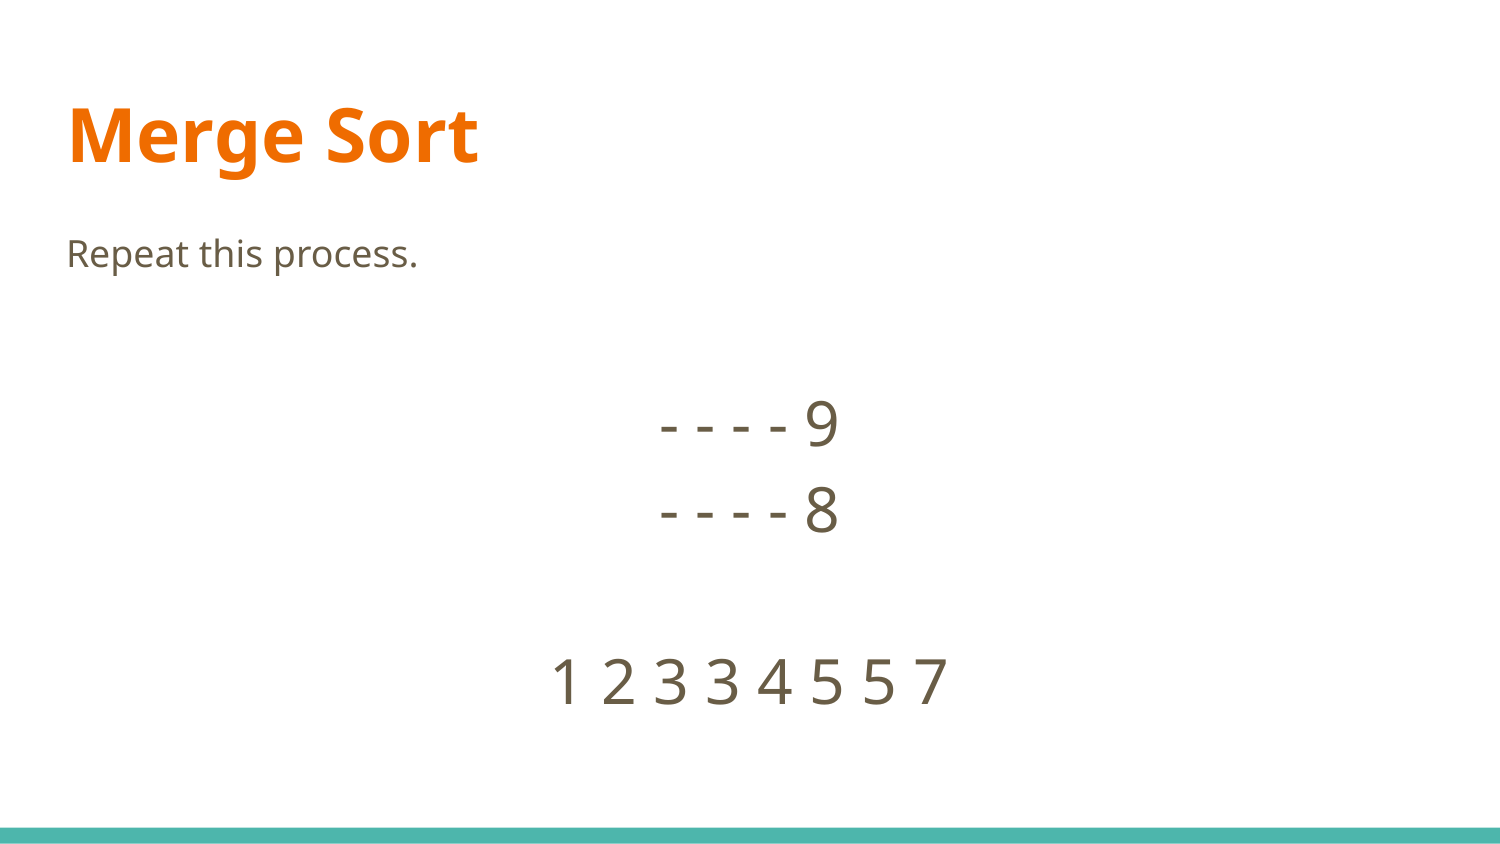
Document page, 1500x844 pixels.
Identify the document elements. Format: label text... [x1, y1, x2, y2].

list Repeat this process. [51, 207, 1449, 288]
list - - - - 9 - - - - 8 1 2 3 3 4 5 5 7 [51, 357, 1449, 750]
title Merge Sort [51, 72, 1449, 189]
